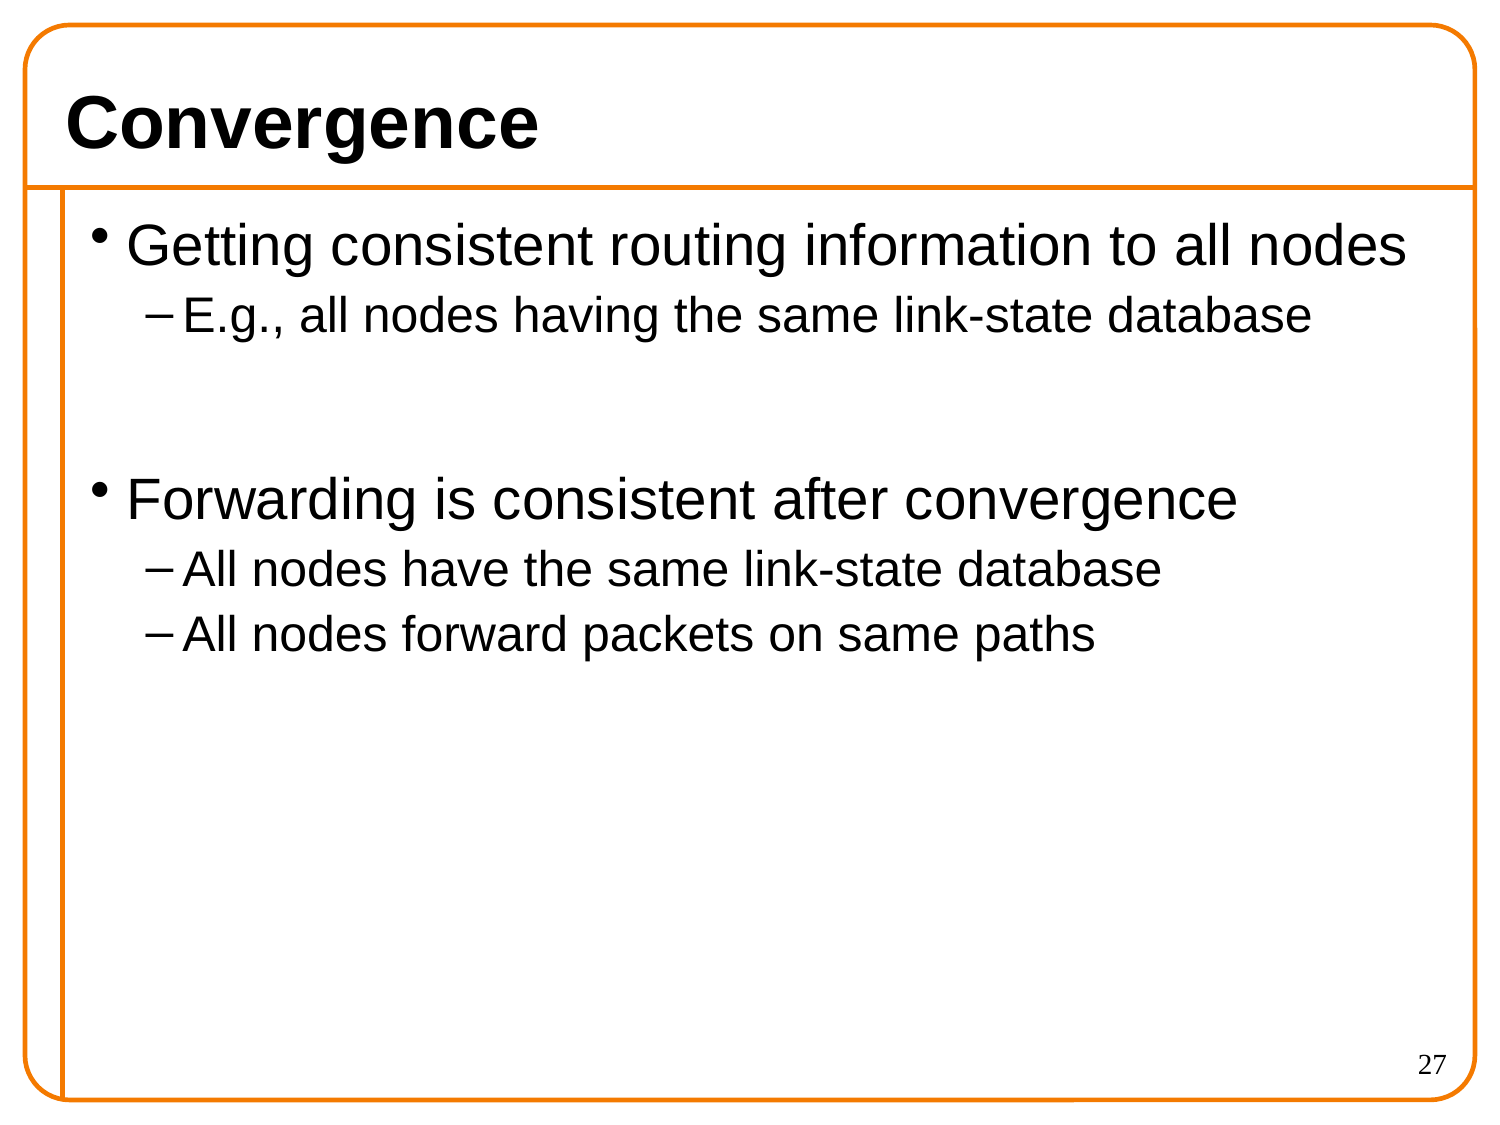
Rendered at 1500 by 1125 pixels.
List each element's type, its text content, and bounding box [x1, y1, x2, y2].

title Convergence [50, 62, 1475, 175]
list Getting consistent routing information to all nodes E.g., all nodes having the same link-state database Forwarding is consistent after convergence All nodes have the same link-state database All nodes forward packets on same paths [75, 200, 1463, 1100]
